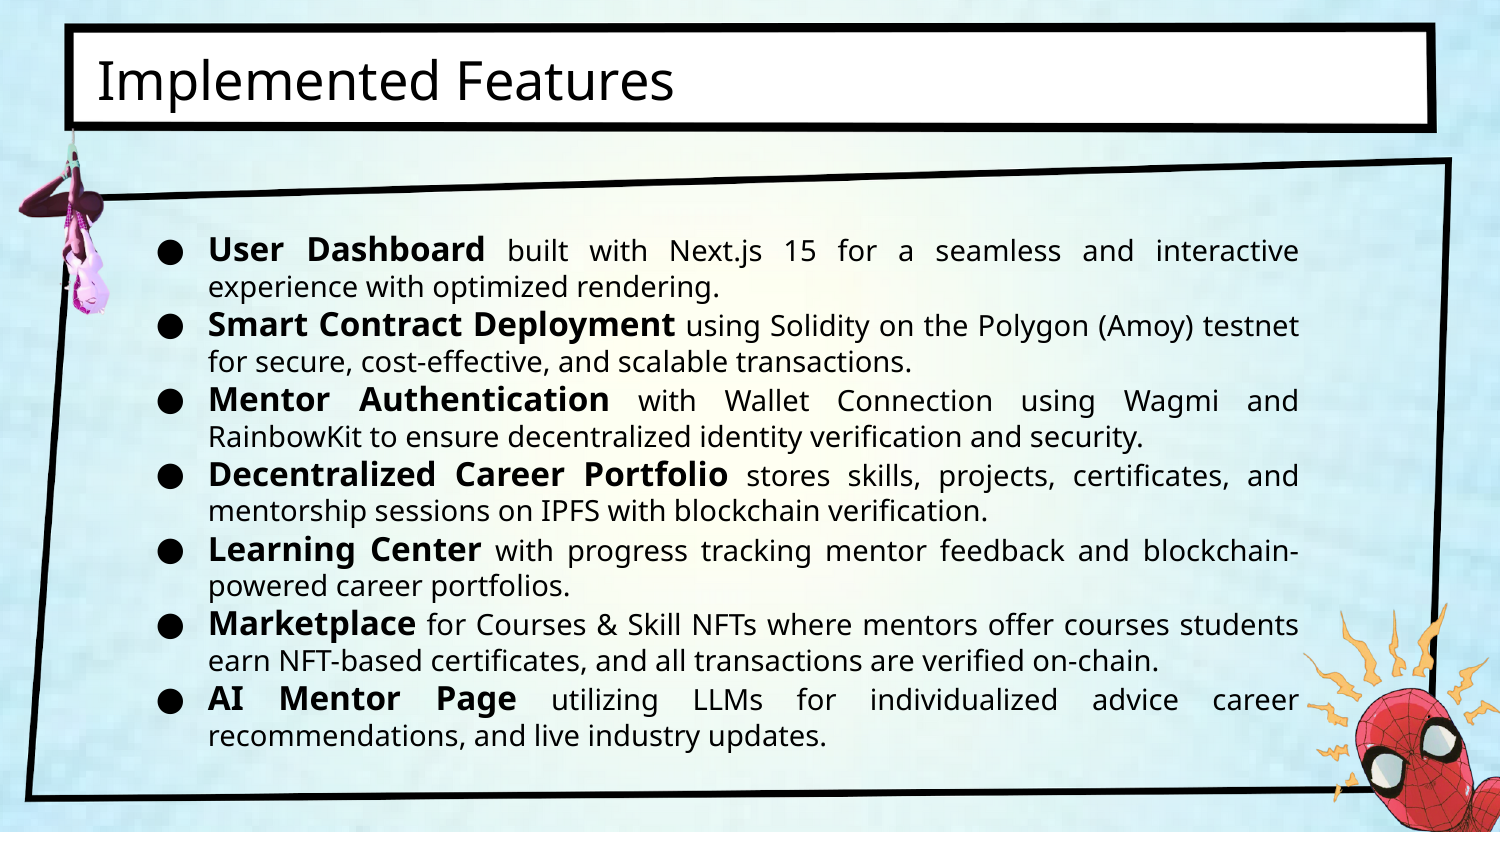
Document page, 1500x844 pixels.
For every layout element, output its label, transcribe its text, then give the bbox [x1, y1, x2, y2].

text_box [0, 0, 1500, 832]
text_box User Dashboard built with Next.js 15 for a seamless and interactive experience with optimized rendering. Smart Contract Deployment using Solidity on the Polygon (Amoy) testnet for secure, cost-effective, and scalable transactions. Mentor Authentication with Wallet Connection using Wagmi and RainbowKit to ensure decentralized identity verification and security. Decentralized Career Portfolio stores skills, projects, certificates, and mentorship sessions on IPFS with blockchain verification. Learning Center with progress tracking mentor feedback and blockchain-powered career portfolios. Marketplace for Courses & Skill NFTs where mentors offer courses students earn NFT-based certificates, and all transactions are verified on-chain. AI Mentor Page utilizing LLMs for individualized advice career recommendations, and live industry updates. [117, 213, 1315, 751]
text_box Implemented Features [82, 38, 1408, 107]
